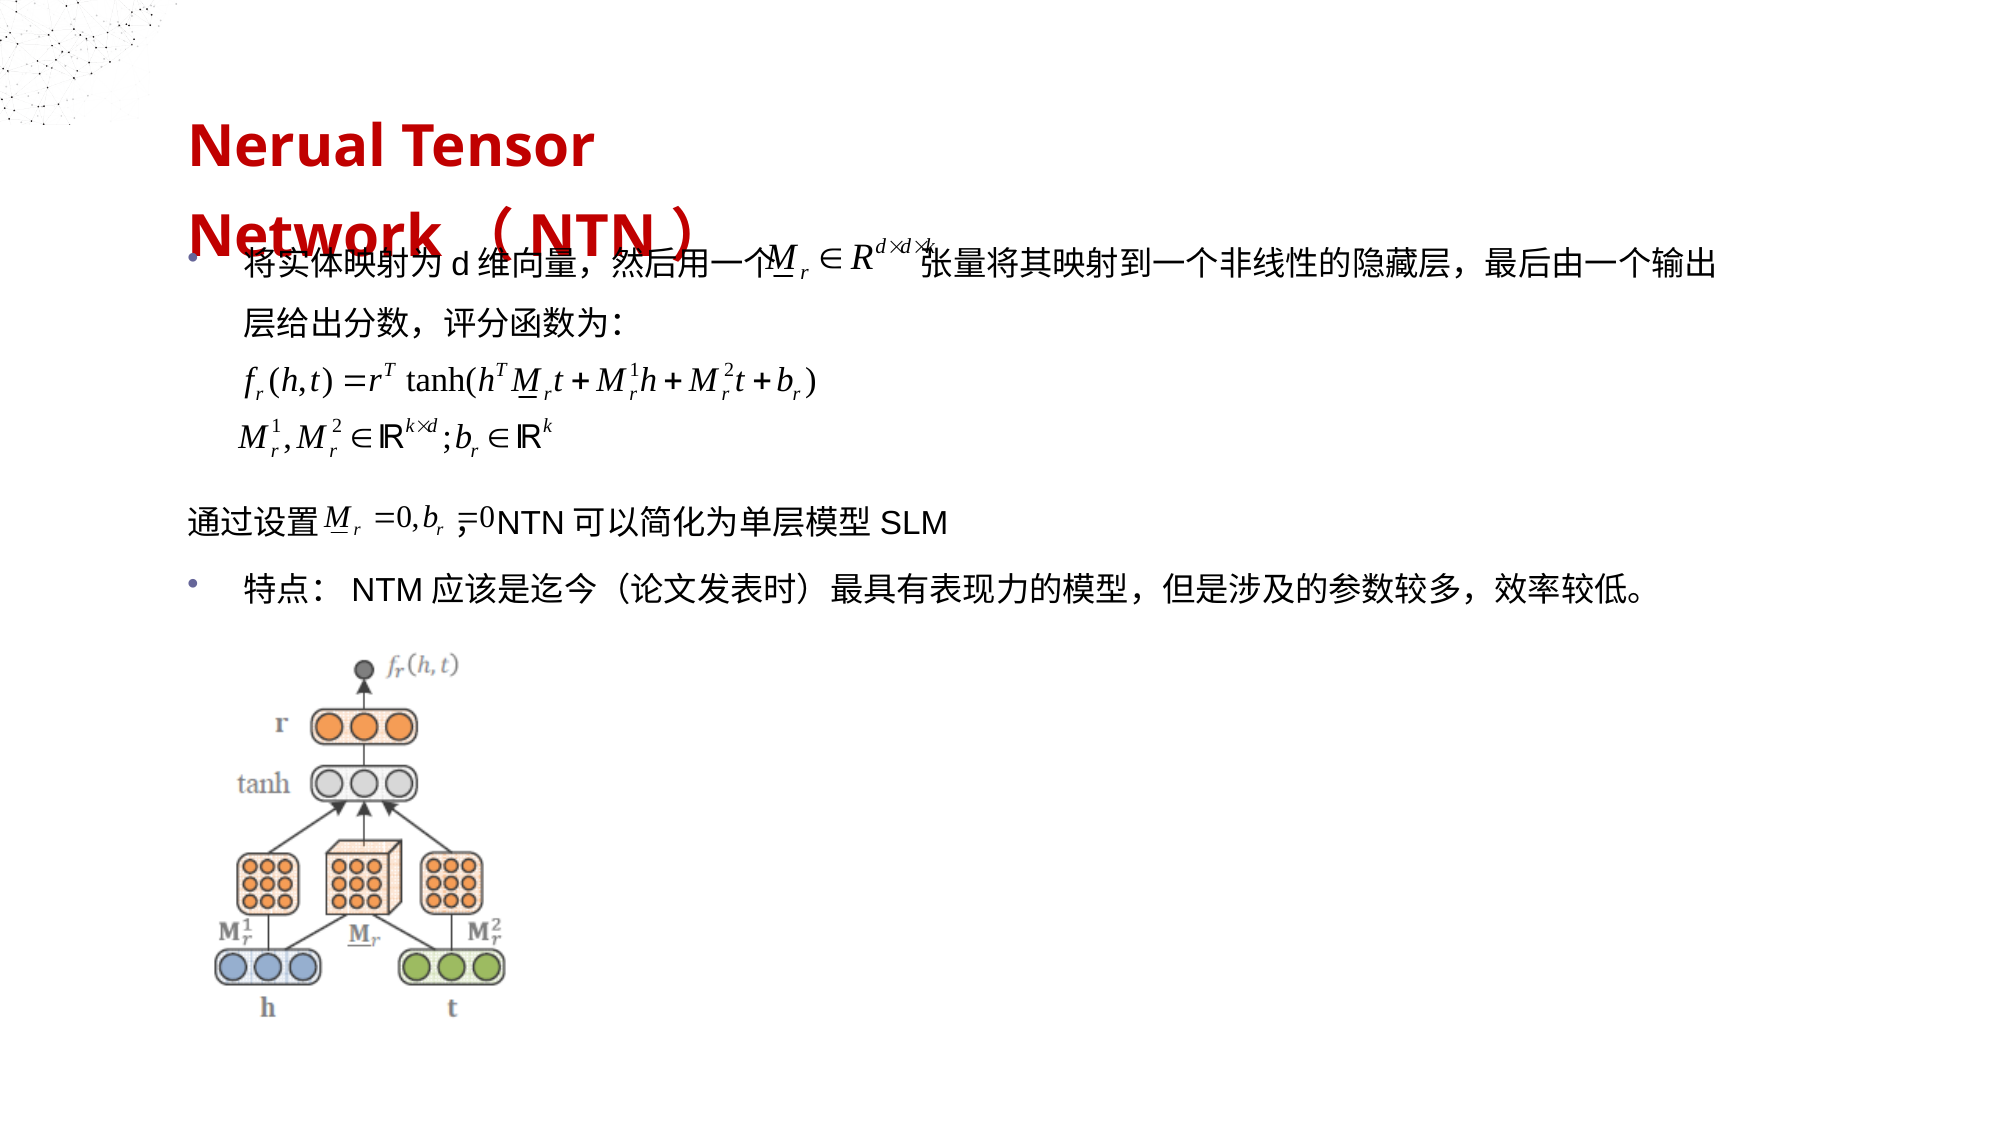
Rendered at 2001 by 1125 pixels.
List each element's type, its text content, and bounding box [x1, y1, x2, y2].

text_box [318, 496, 500, 544]
picture [0, 0, 186, 139]
text_box Nerual Tensor Network（NTN） [172, 79, 1108, 214]
text_box 将实体映射为d维向量，然后用一个 张量将其映射到一个非线性的隐藏层，最后由一个输出层给出分数，评分函数为： 通过设置 ，NTN可以简化为单层模型SLM 特点：NTM应该是迄今（论文发表时）最具有表现力的模型，但是涉及的参数较多，效率较低。 [172, 214, 1733, 1125]
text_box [232, 354, 823, 464]
picture [185, 640, 556, 1028]
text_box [759, 229, 945, 289]
